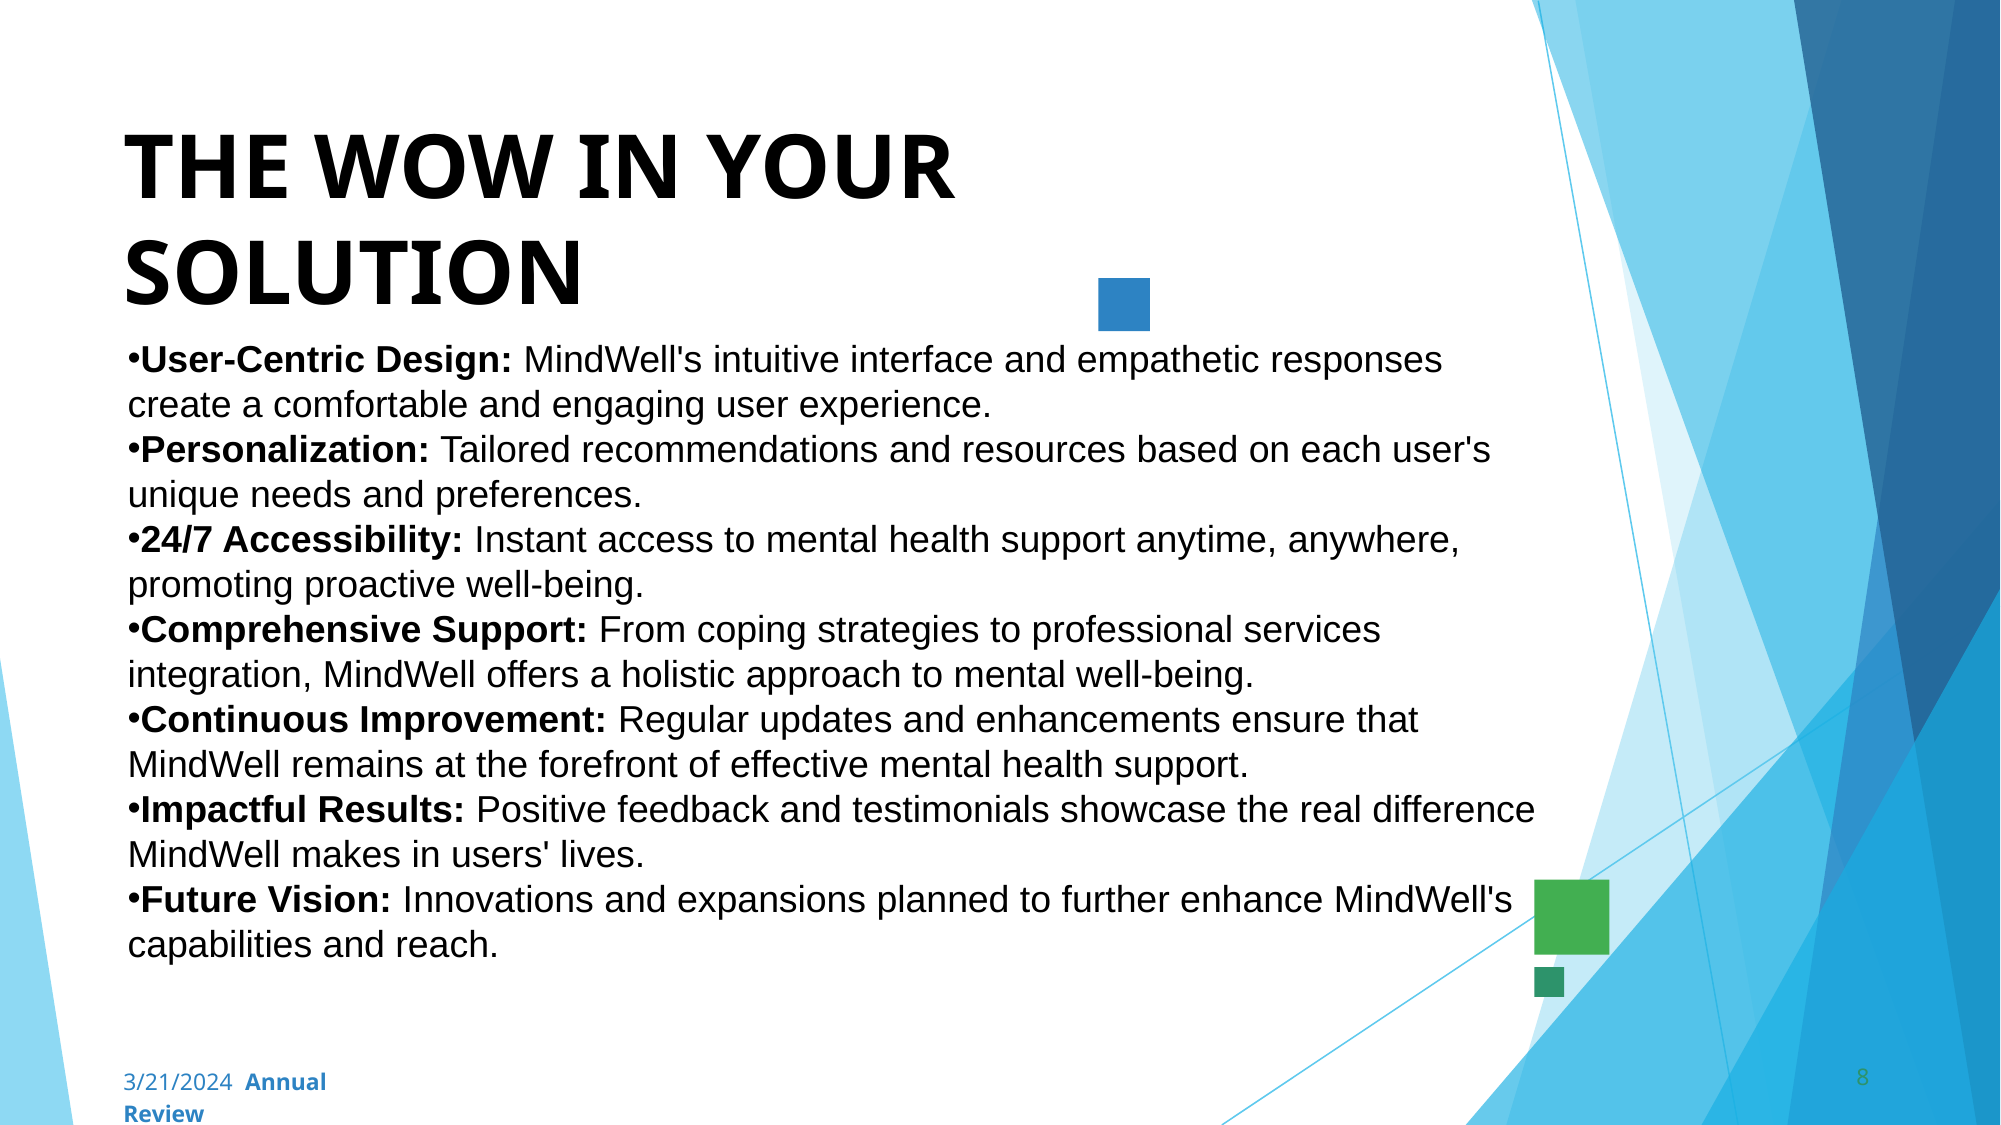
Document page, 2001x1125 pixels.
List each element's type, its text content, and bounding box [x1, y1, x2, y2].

text_box ‹#› [1849, 1061, 1888, 1095]
text_box [1098, 323, 1150, 327]
text_box [1564, 879, 1610, 955]
title THE WOW IN YOUR SOLUTION [121, 107, 1359, 323]
text_box 3/21/2024 Annual Review [123, 1063, 415, 1125]
text_box [1534, 967, 1565, 997]
text_box User-Centric Design: MindWell's intuitive interface and empathetic responses create a comfortable and engaging user experience. Personalization: Tailored recommendations and resources based on each user's unique needs and preferences. 24/7 Accessibility: Instant access to mental health support anytime, anywhere, promoting proactive well-being. Comprehensive Support: From coping strategies to professional services integration, MindWell offers a holistic approach to mental well-being. Continuous Improvement: Regular updates and enhancements ensure that MindWell remains at the forefront of effective mental health support. Impactful Results: Positive feedback and testimonials showcase the real difference MindWell makes in users' lives. Future Vision: Innovations and expansions planned to further enhance MindWell's capabilities and reach. [112, 327, 1564, 973]
